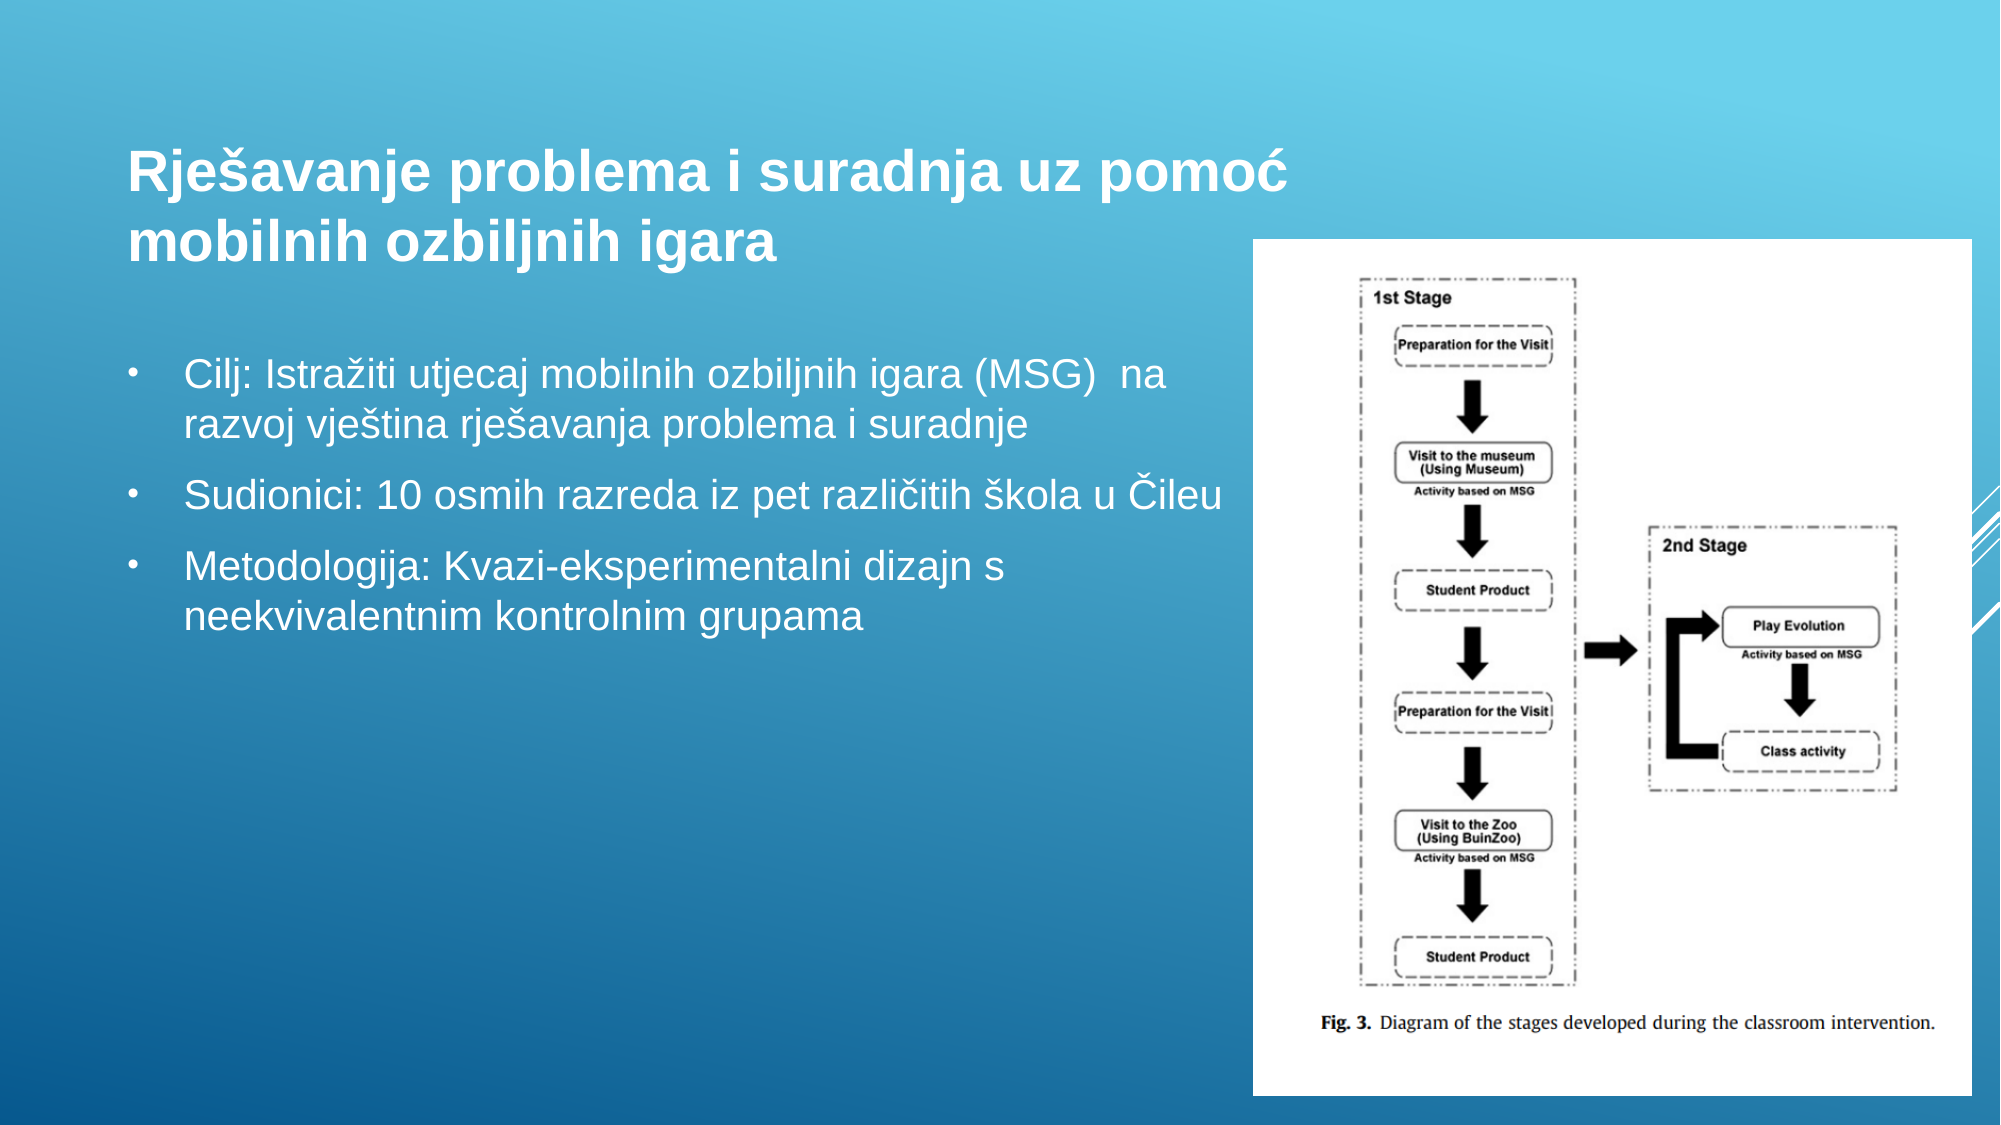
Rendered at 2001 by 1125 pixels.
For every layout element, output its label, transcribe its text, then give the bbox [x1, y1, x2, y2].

title Rješavanje problema i suradnja uz pomoć mobilnih ozbiljnih igara [112, 79, 1513, 327]
list Cilj: Istražiti utjecaj mobilnih ozbiljnih igara (MSG) na razvoj vještina rješavanja problema i suradnje Sudionici: 10 osmih razreda iz pet različitih škola u Čileu Metodologija: Kvazi-eksperimentalni dizajn s neekvivalentnim kontrolnim grupama [112, 339, 1252, 933]
picture [1252, 239, 1973, 1096]
